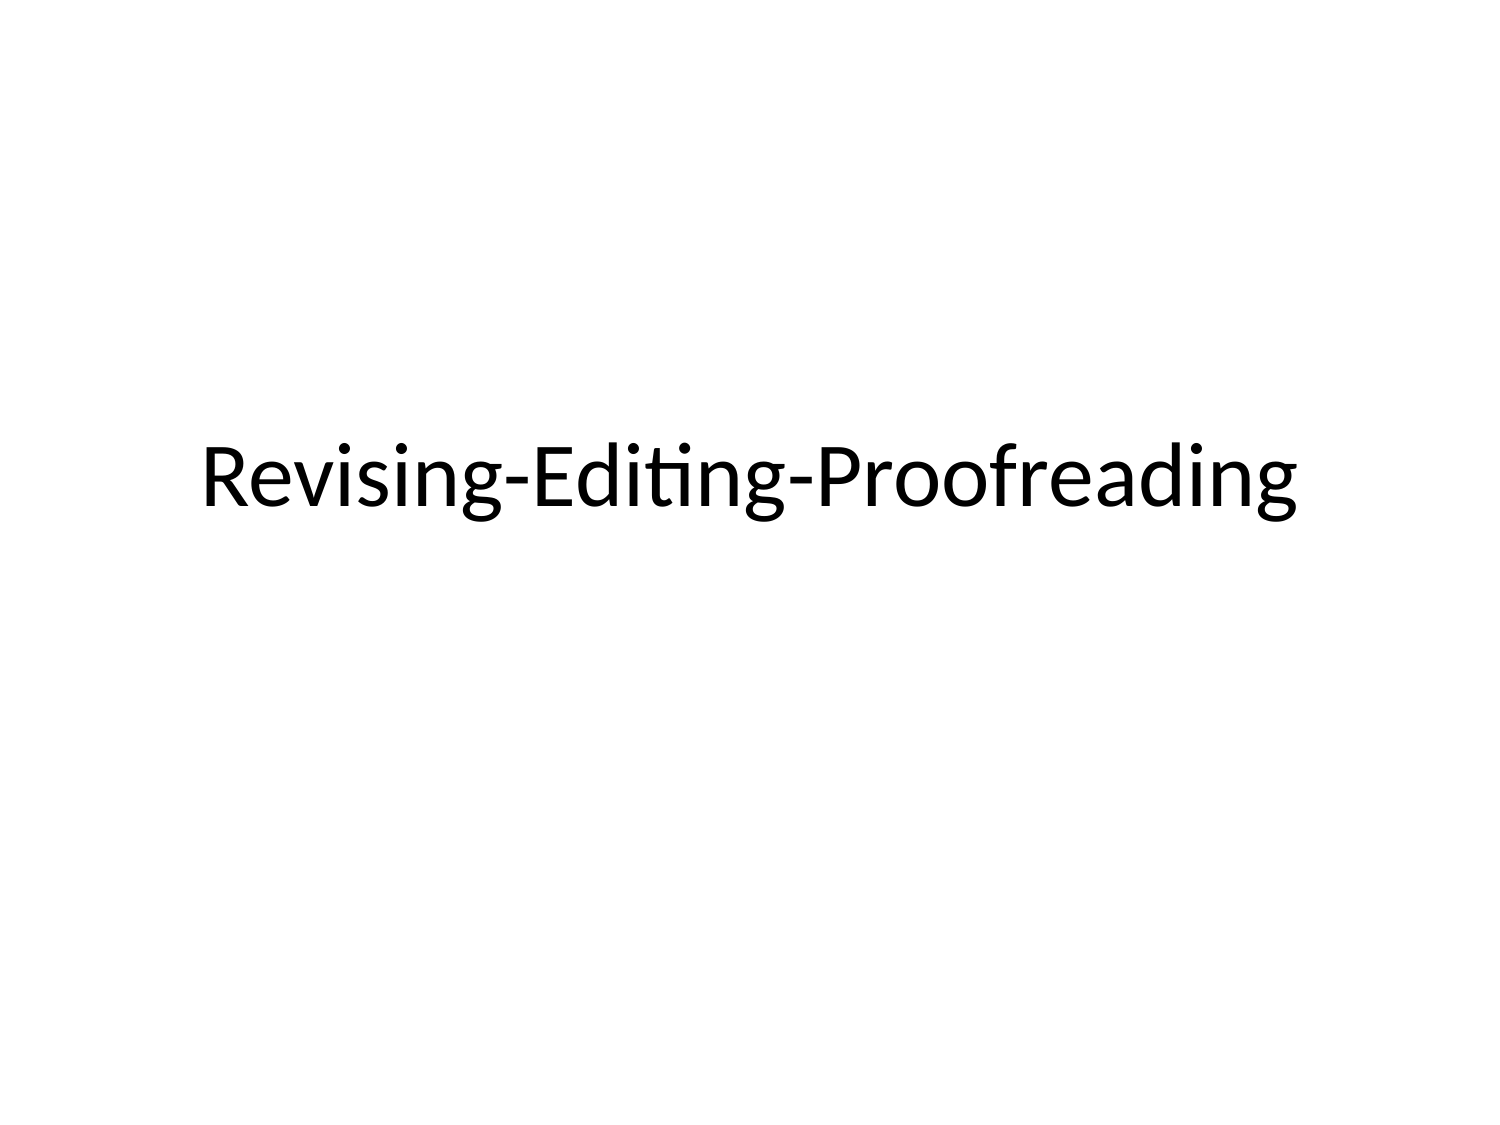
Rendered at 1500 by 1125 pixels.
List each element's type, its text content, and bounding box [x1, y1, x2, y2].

title Revising-Editing-Proofreading [112, 349, 1388, 591]
